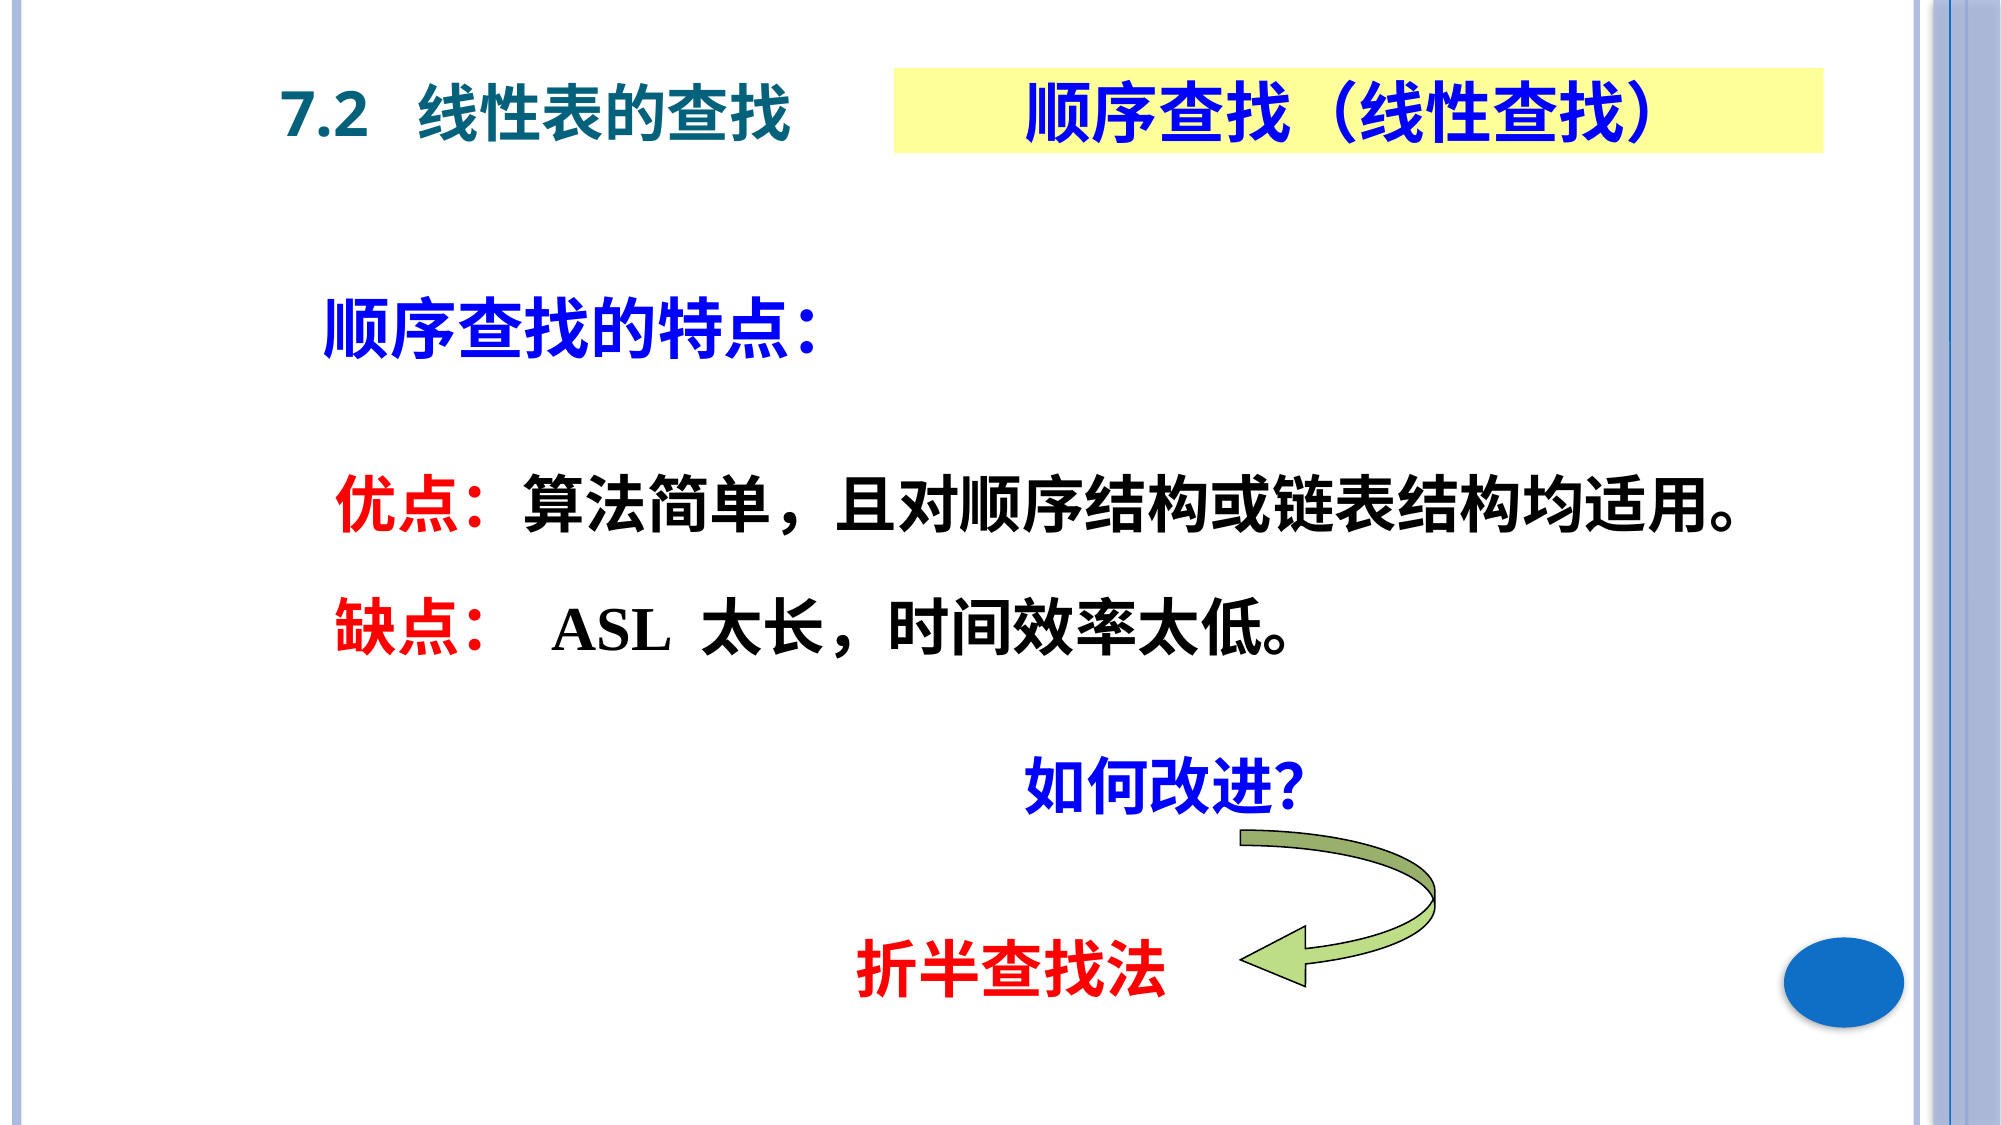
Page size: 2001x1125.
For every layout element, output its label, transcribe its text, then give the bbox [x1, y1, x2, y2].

text_box 7.2 线性表的查找 [265, 64, 936, 157]
text_box 优点：算法简单，且对顺序结构或链表结构均适用。 缺点： ASL 太长，时间效率太低。 [320, 446, 1788, 671]
text_box 如何改进？ [1008, 739, 1298, 829]
text_box 顺序查找的特点： [308, 279, 873, 374]
text_box [1240, 830, 1435, 987]
text_box 折半查找法 [418, 928, 1606, 1016]
text_box 顺序查找（线性查找） [893, 68, 1824, 153]
